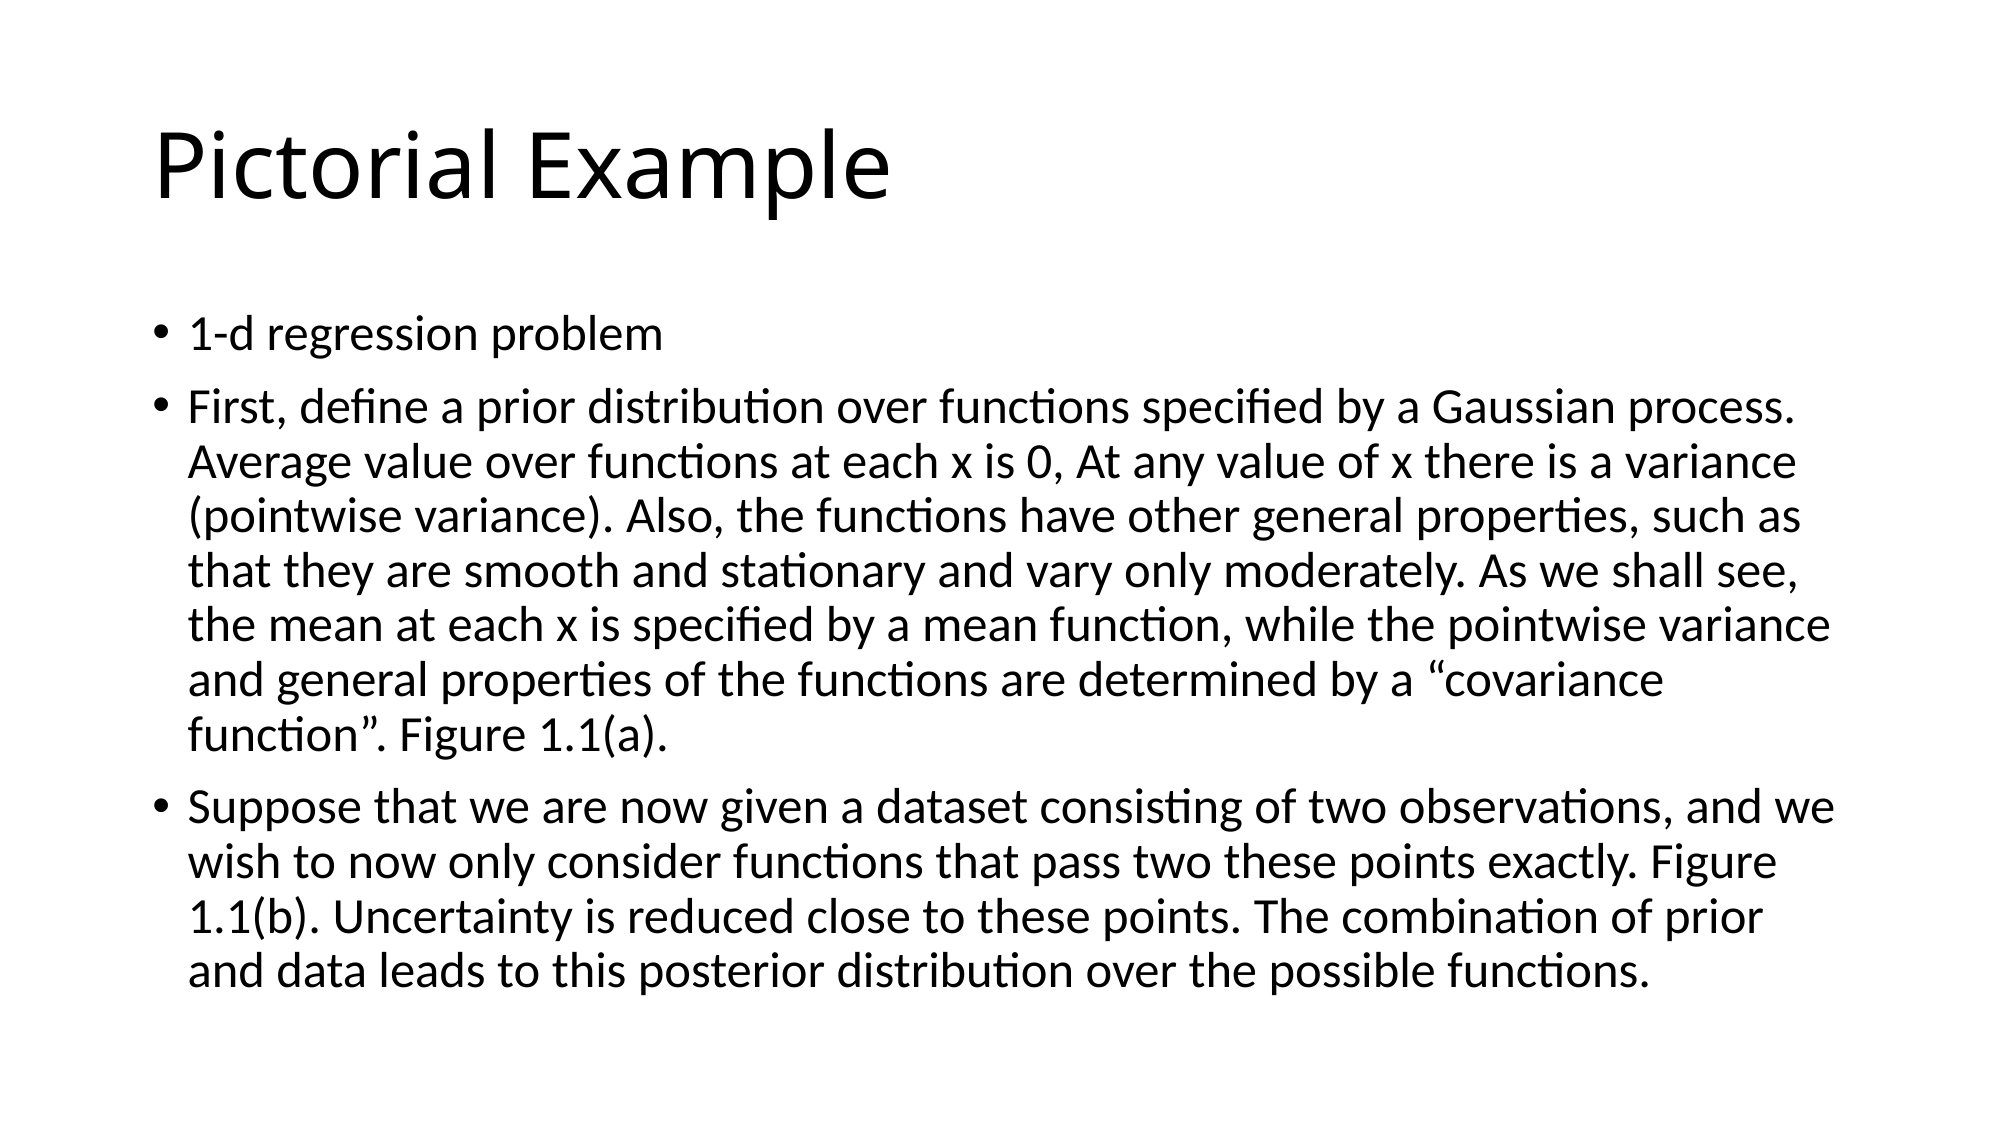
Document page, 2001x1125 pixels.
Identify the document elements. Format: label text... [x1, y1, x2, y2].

list 1-d regression problem First, define a prior distribution over functions specified by a Gaussian process. Average value over functions at each x is 0, At any value of x there is a variance (pointwise variance). Also, the functions have other general properties, such as that they are smooth and stationary and vary only moderately. As we shall see, the mean at each x is specified by a mean function, while the pointwise variance and general properties of the functions are determined by a “covariance function”. Figure 1.1(a). Suppose that we are now given a dataset consisting of two observations, and we wish to now only consider functions that pass two these points exactly. Figure 1.1(b). Uncertainty is reduced close to these points. The combination of prior and data leads to this posterior distribution over the possible functions. [137, 299, 1863, 1014]
title Pictorial Example [137, 59, 1863, 278]
